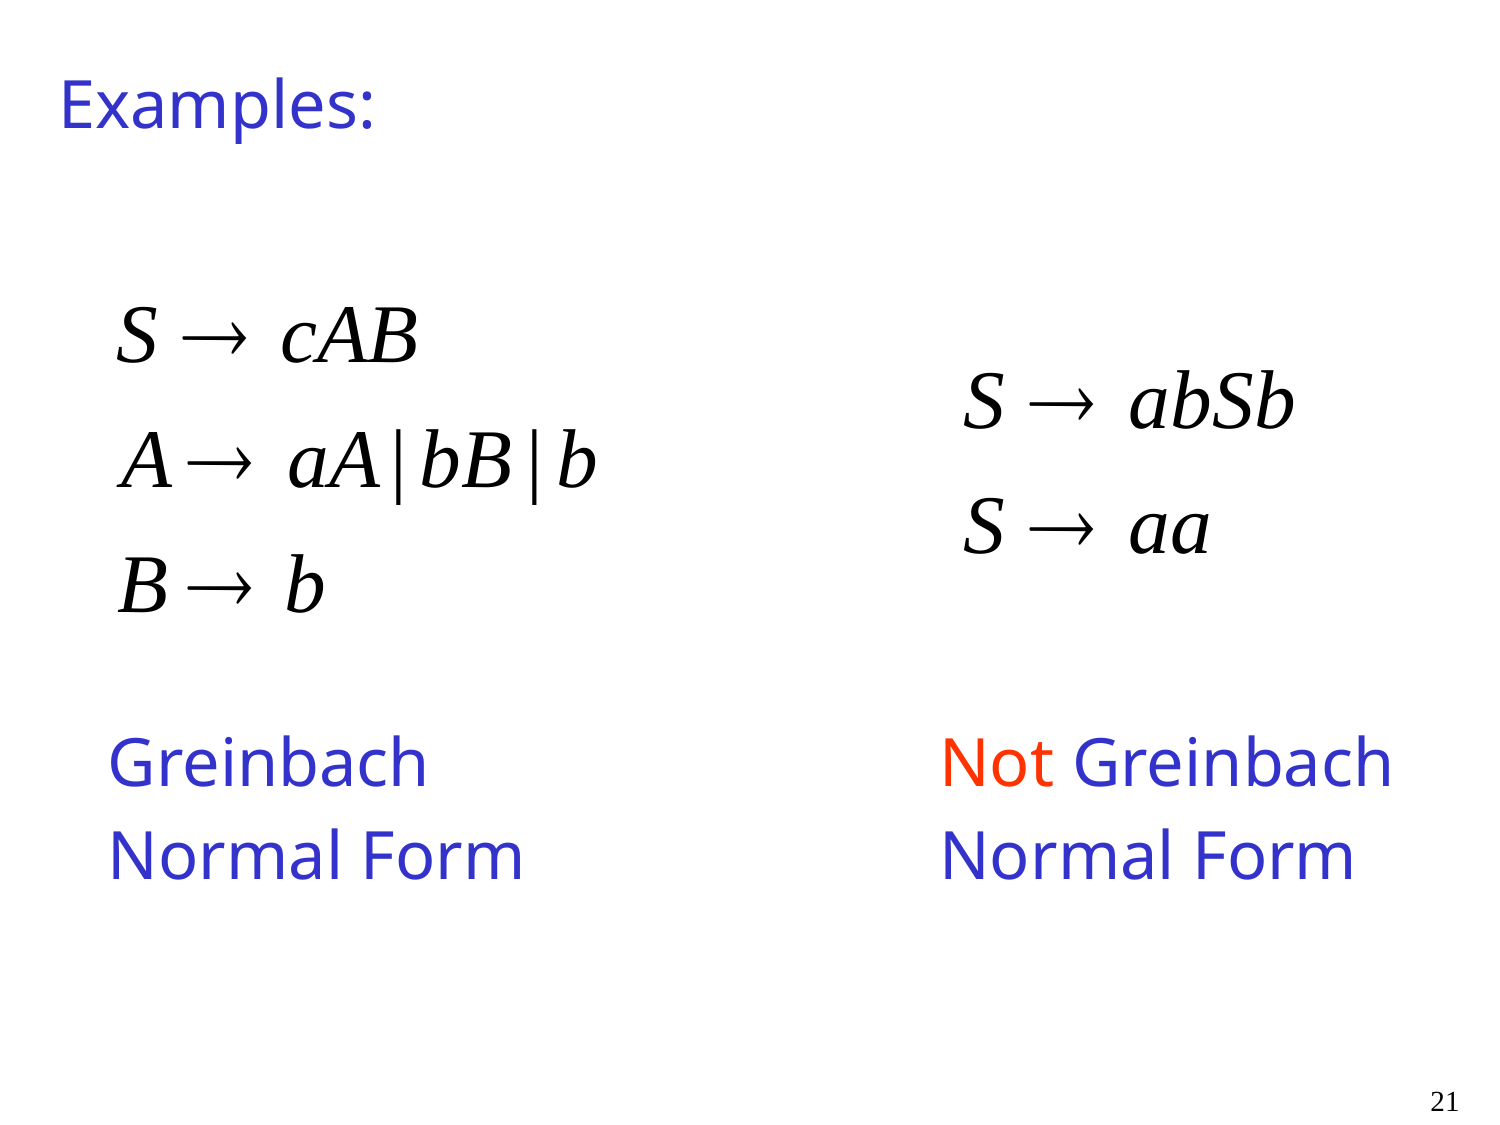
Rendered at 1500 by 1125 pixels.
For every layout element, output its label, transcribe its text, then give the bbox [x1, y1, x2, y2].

text_box Not Greinbach Normal Form [924, 712, 1410, 901]
slide_number 21 [1162, 1074, 1476, 1125]
text_box Examples: [43, 54, 392, 149]
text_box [112, 299, 601, 619]
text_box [959, 364, 1298, 561]
text_box Greinbach Normal Form [93, 712, 542, 901]
